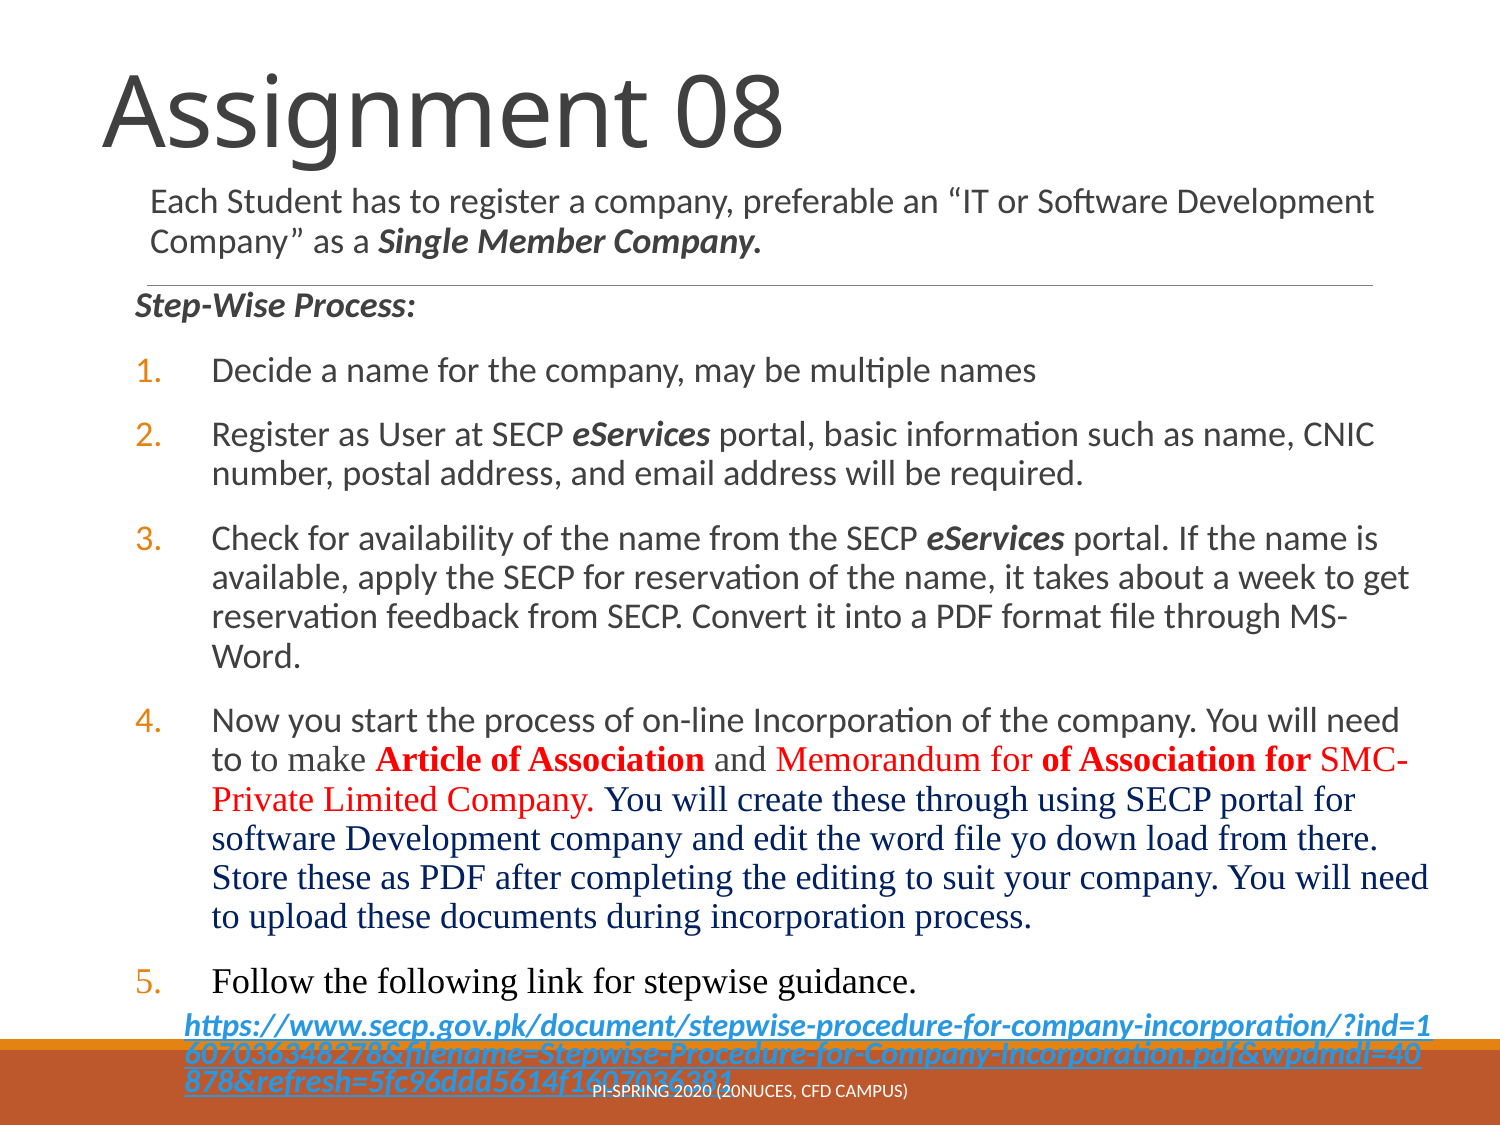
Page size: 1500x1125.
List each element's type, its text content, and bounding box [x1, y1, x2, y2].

footer PI-Spring 2020 (20NUCES, CFD Campus) [453, 1059, 1047, 1120]
list Each Student has to register a company, preferable an “IT or Software Development Company” as a Single Member Company. Step-Wise Process: Decide a name for the company, may be multiple names Register as User at SECP eServices portal, basic information such as name, CNIC number, postal address, and email address will be required. Check for availability of the name from the SECP eServices portal. If the name is available, apply the SECP for reservation of the name, it takes about a week to get reservation feedback from SECP. Convert it into a PDF format file through MS-Word. Now you start the process of on-line Incorporation of the company. You will need to to make Article of Association and Memorandum for of Association for SMC-Private Limited Company. You will create these through using SECP portal for software Development company and edit the word file yo down load from there. Store these as PDF after completing the editing to suit your company. You will need to upload these documents during incorporation process. Follow the following link for stepwise guidance. https://www.secp.gov.pk/document/stepwise-procedure-for-company-incorporation/?ind=1607036348278&filename=Stepwise-Procedure-for-Company-Incorporation.pdf&wpdmdl=40878&refresh=5fc96ddd5614f1607036381 [135, 174, 1438, 1060]
title Assignment 08 [87, 47, 1325, 175]
